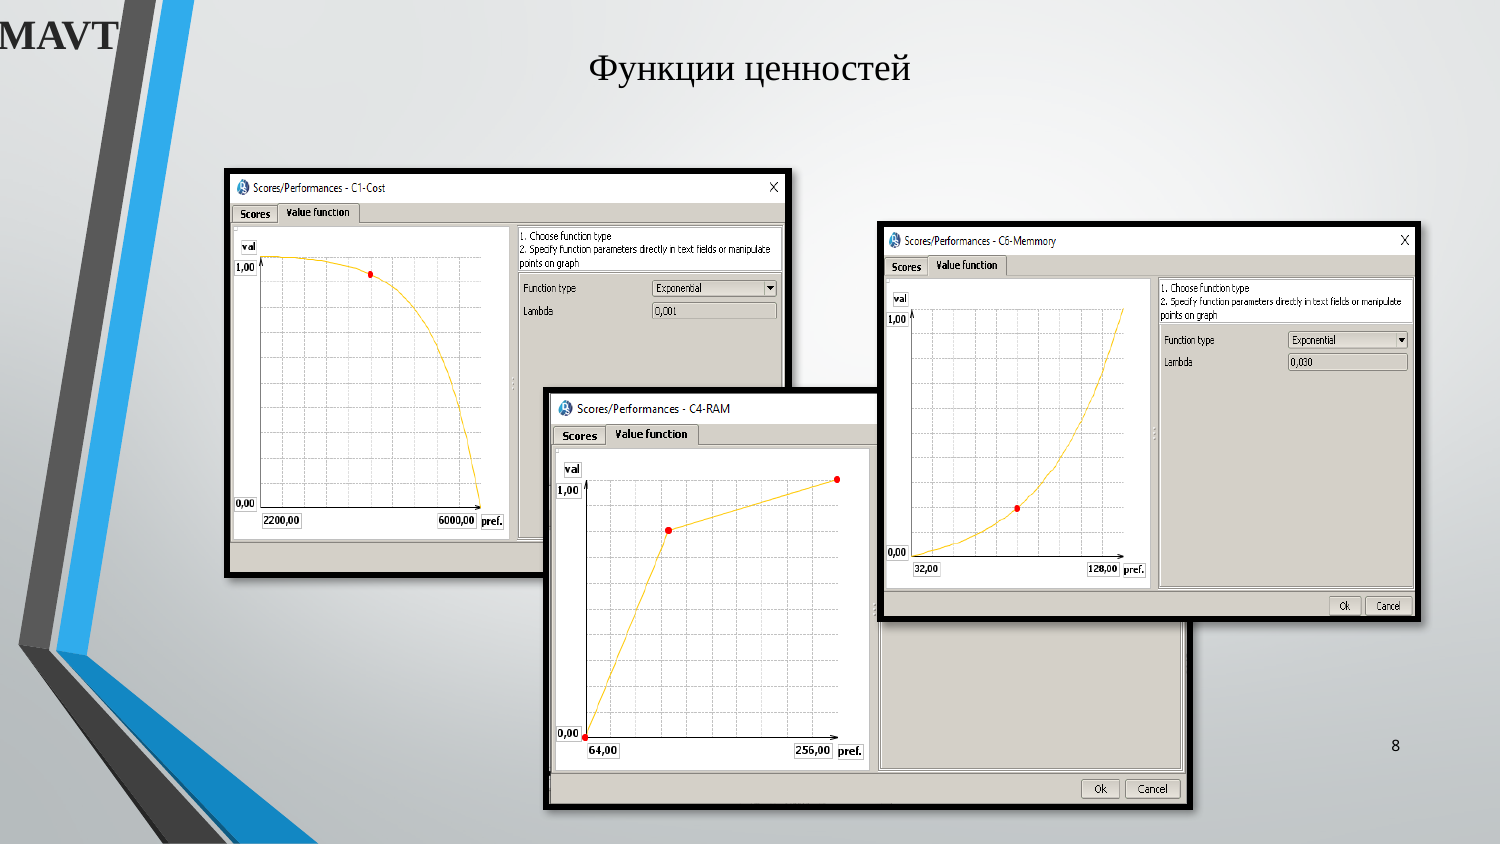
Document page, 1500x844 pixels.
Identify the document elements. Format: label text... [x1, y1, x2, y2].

text_box Функции ценностей [524, 35, 975, 96]
picture [229, 173, 1416, 805]
slide_number 8 [1347, 723, 1416, 769]
text_box МAVT [0, 0, 159, 65]
